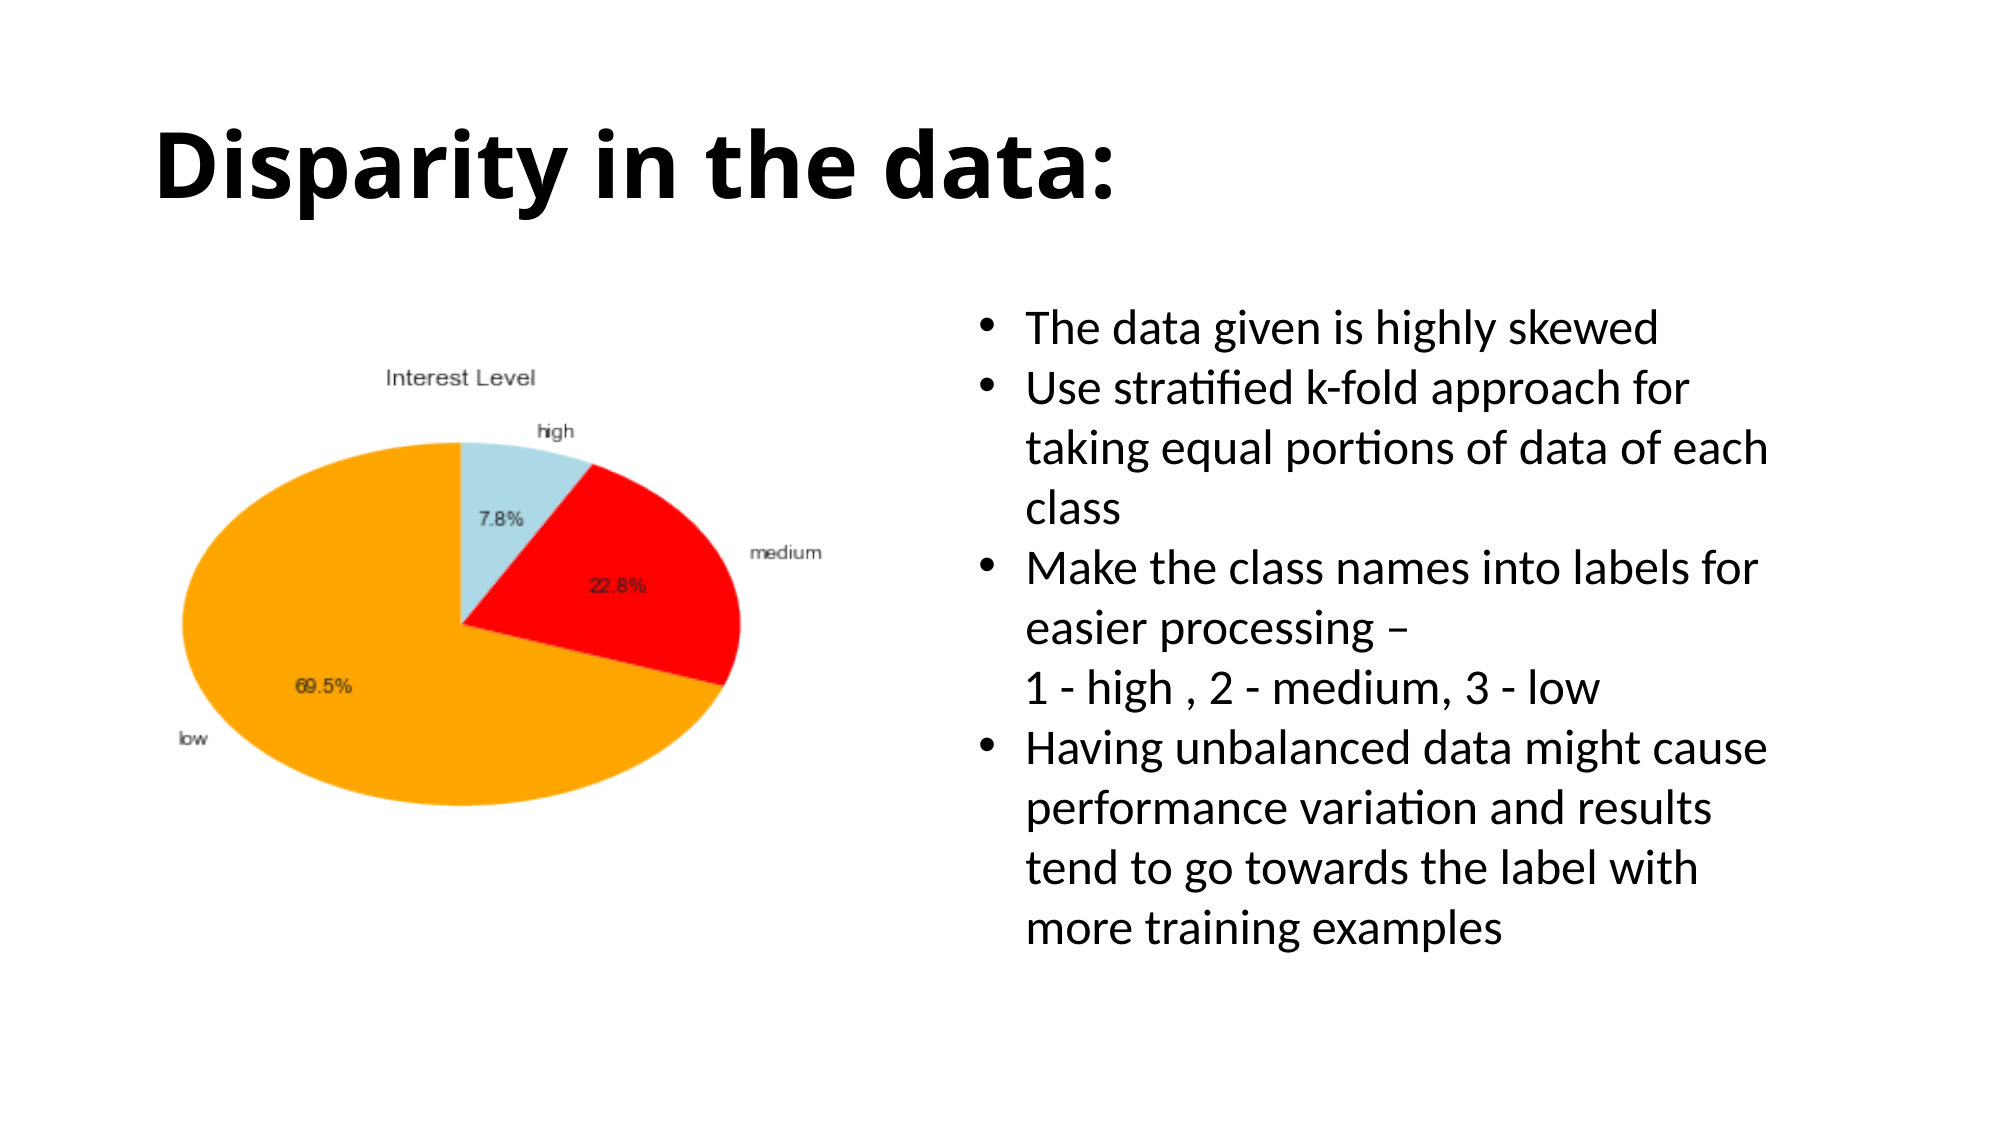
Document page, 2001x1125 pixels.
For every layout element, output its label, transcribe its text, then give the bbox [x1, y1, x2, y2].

title Disparity in the data: [137, 59, 1863, 278]
text_box The data given is highly skewed Use stratified k-fold approach for taking equal portions of data of each class Make the class names into labels for easier processing – 1 - high , 2 - medium, 3 - low Having unbalanced data might cause performance variation and results tend to go towards the label with more training examples [963, 287, 1830, 1022]
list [97, 355, 838, 867]
